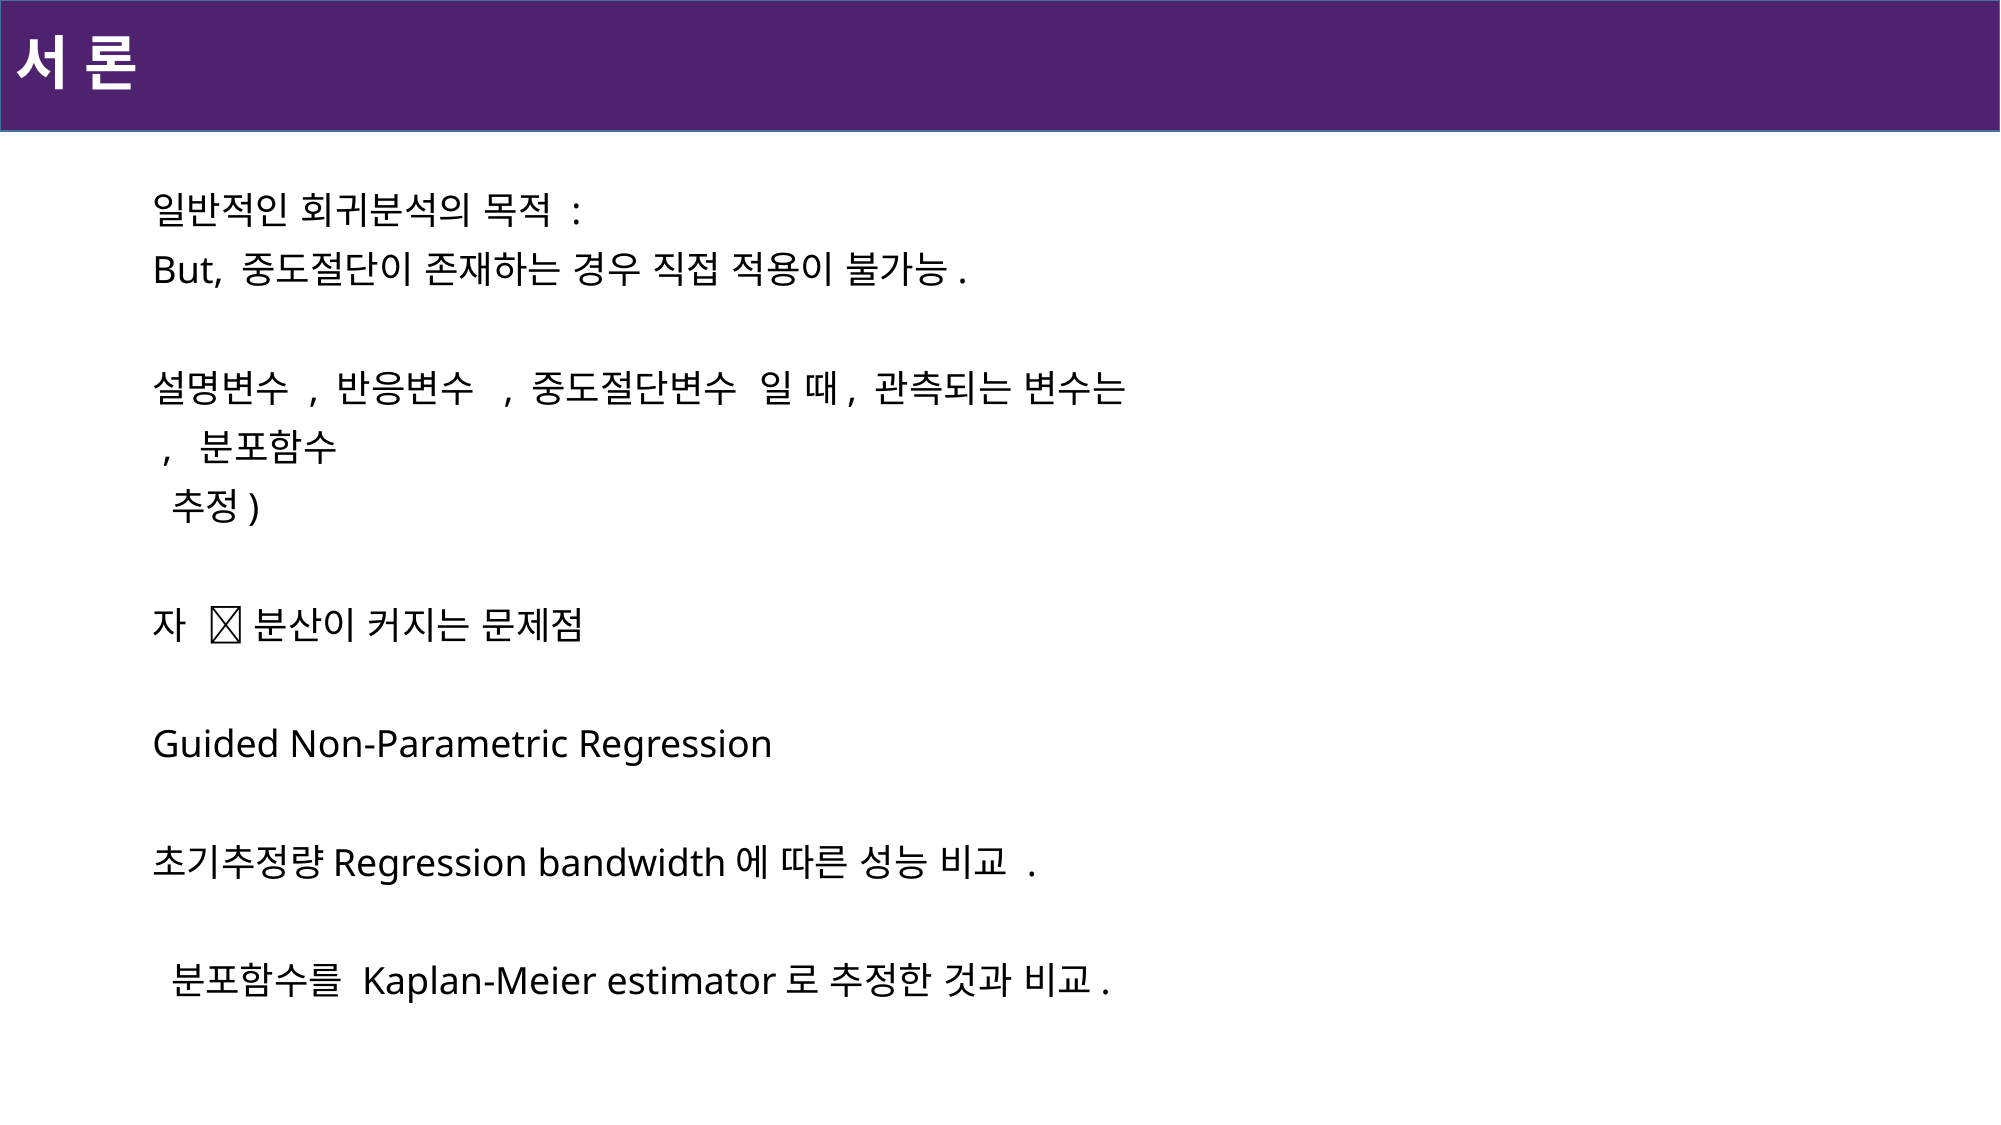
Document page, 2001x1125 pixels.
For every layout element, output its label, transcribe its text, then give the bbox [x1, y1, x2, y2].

title 서 론 [0, 0, 2000, 132]
